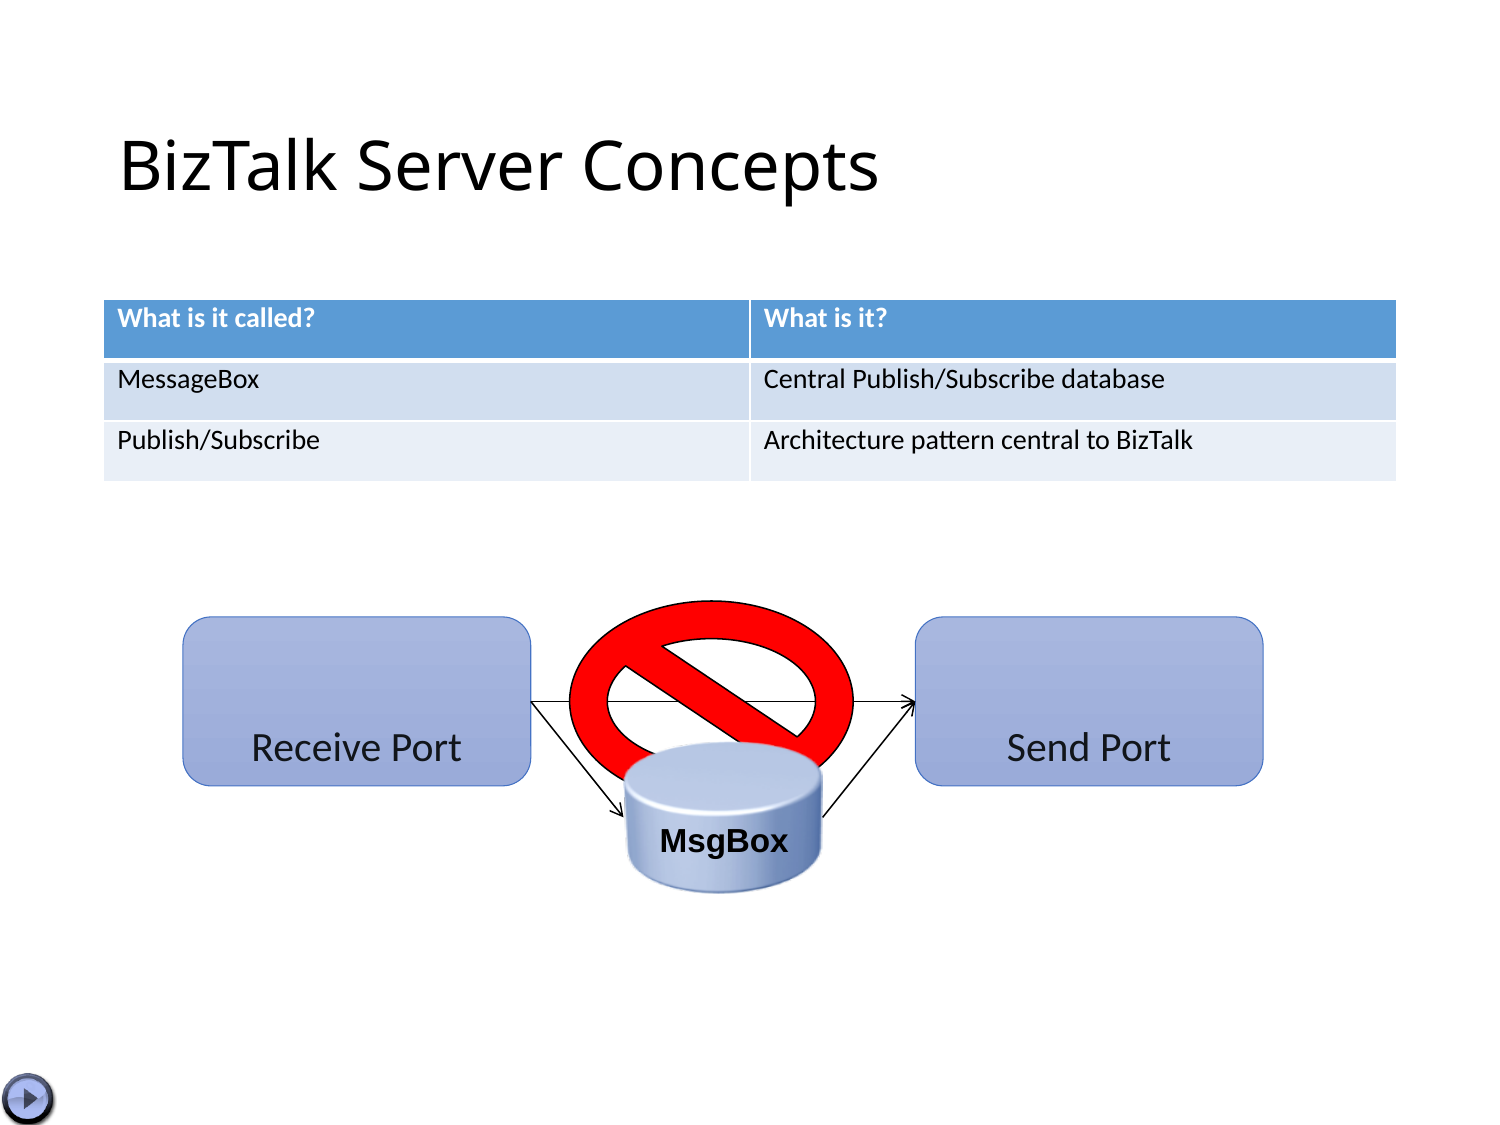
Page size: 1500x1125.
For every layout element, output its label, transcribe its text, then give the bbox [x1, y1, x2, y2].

text_box [569, 601, 854, 701]
table_header What is it called? [104, 300, 749, 358]
text_box Send Port [914, 616, 1264, 787]
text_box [530, 701, 624, 818]
title BizTalk Server Concepts [103, 59, 1397, 278]
table_cell Central Publish/Subscribe database [751, 363, 1396, 420]
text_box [822, 701, 916, 818]
table_cell Publish/Subscribe [104, 422, 749, 481]
picture [0, 1070, 57, 1125]
table_header What is it? [751, 300, 1396, 358]
text_box [679, 702, 822, 741]
table_cell MessageBox [104, 363, 749, 420]
table_cell Architecture pattern central to BizTalk [751, 422, 1396, 481]
text_box Receive Port [182, 616, 532, 787]
text_box [624, 735, 631, 741]
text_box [623, 741, 823, 894]
